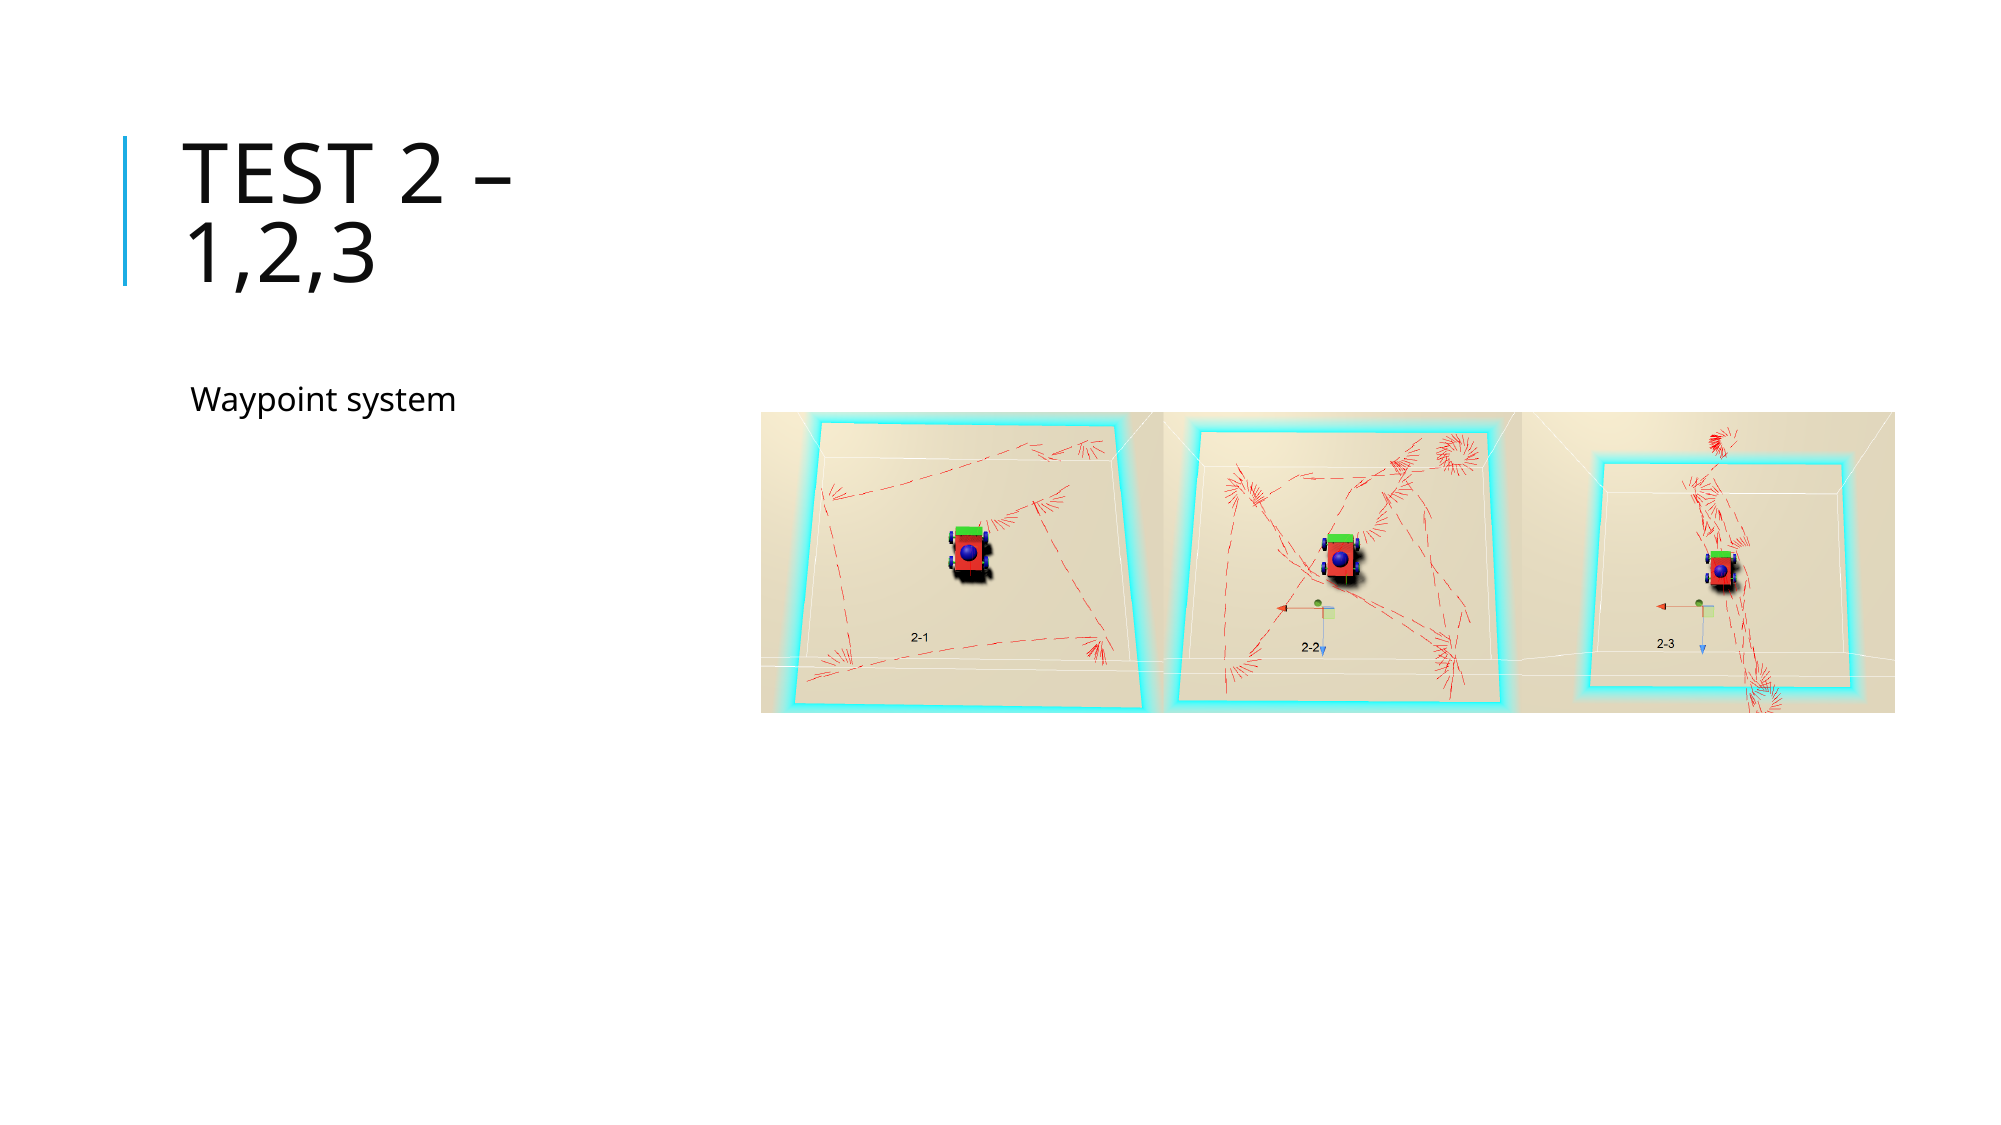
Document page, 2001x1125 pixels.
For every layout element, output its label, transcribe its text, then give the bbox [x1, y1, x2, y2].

list Waypoint system [168, 375, 682, 1020]
title Test 2 – 1,2,3 [168, 96, 682, 342]
picture [761, 411, 1896, 713]
